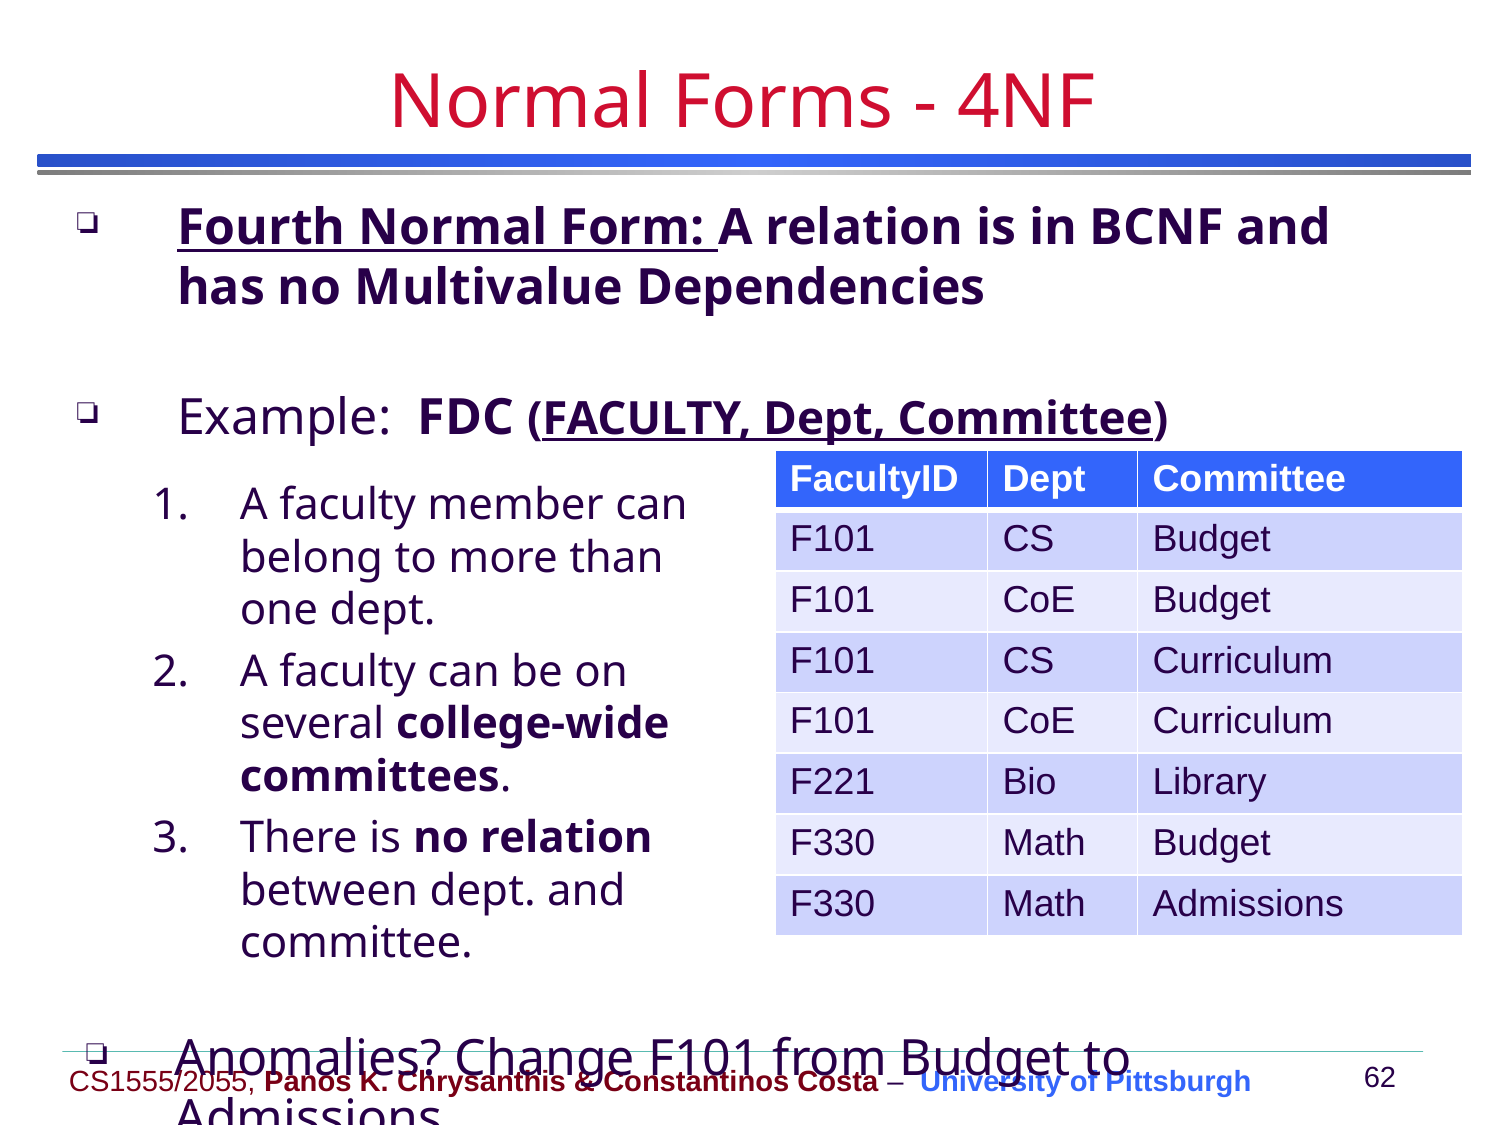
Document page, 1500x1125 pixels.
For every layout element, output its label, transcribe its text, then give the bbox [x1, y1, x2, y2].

table_cell c2 [773, 154, 777, 166]
table_cell F101 [776, 572, 987, 631]
table_cell 1 [497, 154, 502, 166]
table_cell Budget [1138, 815, 1462, 874]
table_cell F101 [776, 513, 987, 570]
table_cell Admissions [1138, 876, 1462, 935]
table_cell CS [988, 513, 1137, 570]
table_cell c2 [1107, 1071, 1122, 1075]
table_cell Library [1138, 754, 1462, 813]
table_cell F101 [776, 693, 987, 752]
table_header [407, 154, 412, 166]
table_cell Curriculum [1138, 693, 1462, 752]
table_cell F330 [776, 815, 987, 874]
table_cell Budget [1138, 572, 1462, 631]
title Normal Forms - 4NF [0, 62, 1486, 150]
table_cell CoE [988, 572, 1137, 631]
table_cell Curriculum [1138, 633, 1462, 692]
table_cell 1 [1090, 154, 1094, 166]
table_cell F101 [776, 633, 987, 692]
list Fourth Normal Form: A relation is in BCNF and has no Multivalue Dependencies Example: FDC (FACULTY, Dept, Committee) A faculty member can belong to more than one dept. A faculty can be on several college-wide committees. There is no relation between dept. and committee. Anomalies? Change F101 from Budget to Admissions [62, 187, 1388, 1038]
table_cell F221 [776, 754, 987, 813]
table_header FacultyID [776, 451, 987, 507]
table_cell CoE [988, 693, 1137, 752]
table_cell Bio [988, 754, 1137, 813]
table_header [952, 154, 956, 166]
table_cell Budget [1138, 513, 1462, 570]
table_cell F330 [776, 876, 987, 935]
table_cell CS [988, 633, 1137, 692]
table_cell Math [988, 815, 1137, 874]
table_cell Math [988, 876, 1137, 935]
table_header Committee [1138, 451, 1462, 507]
table_header Dept [988, 451, 1137, 507]
